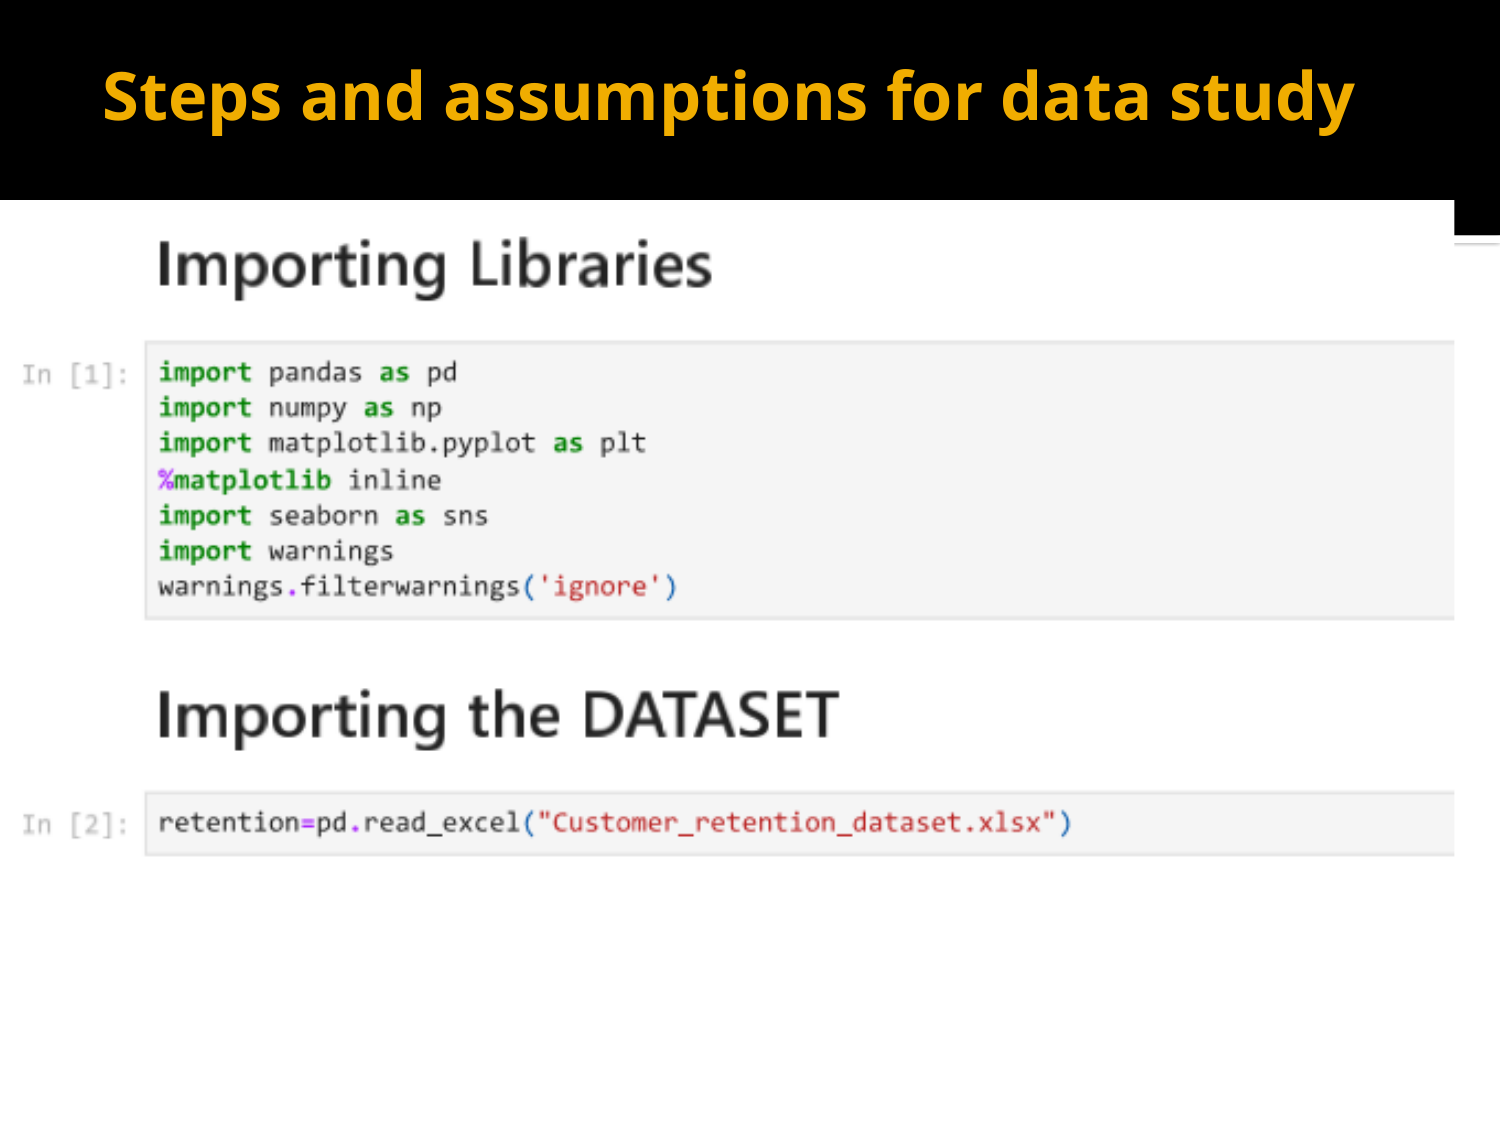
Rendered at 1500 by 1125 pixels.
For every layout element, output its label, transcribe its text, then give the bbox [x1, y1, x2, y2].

title Steps and assumptions for data study [87, 0, 1500, 188]
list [0, 199, 1455, 888]
